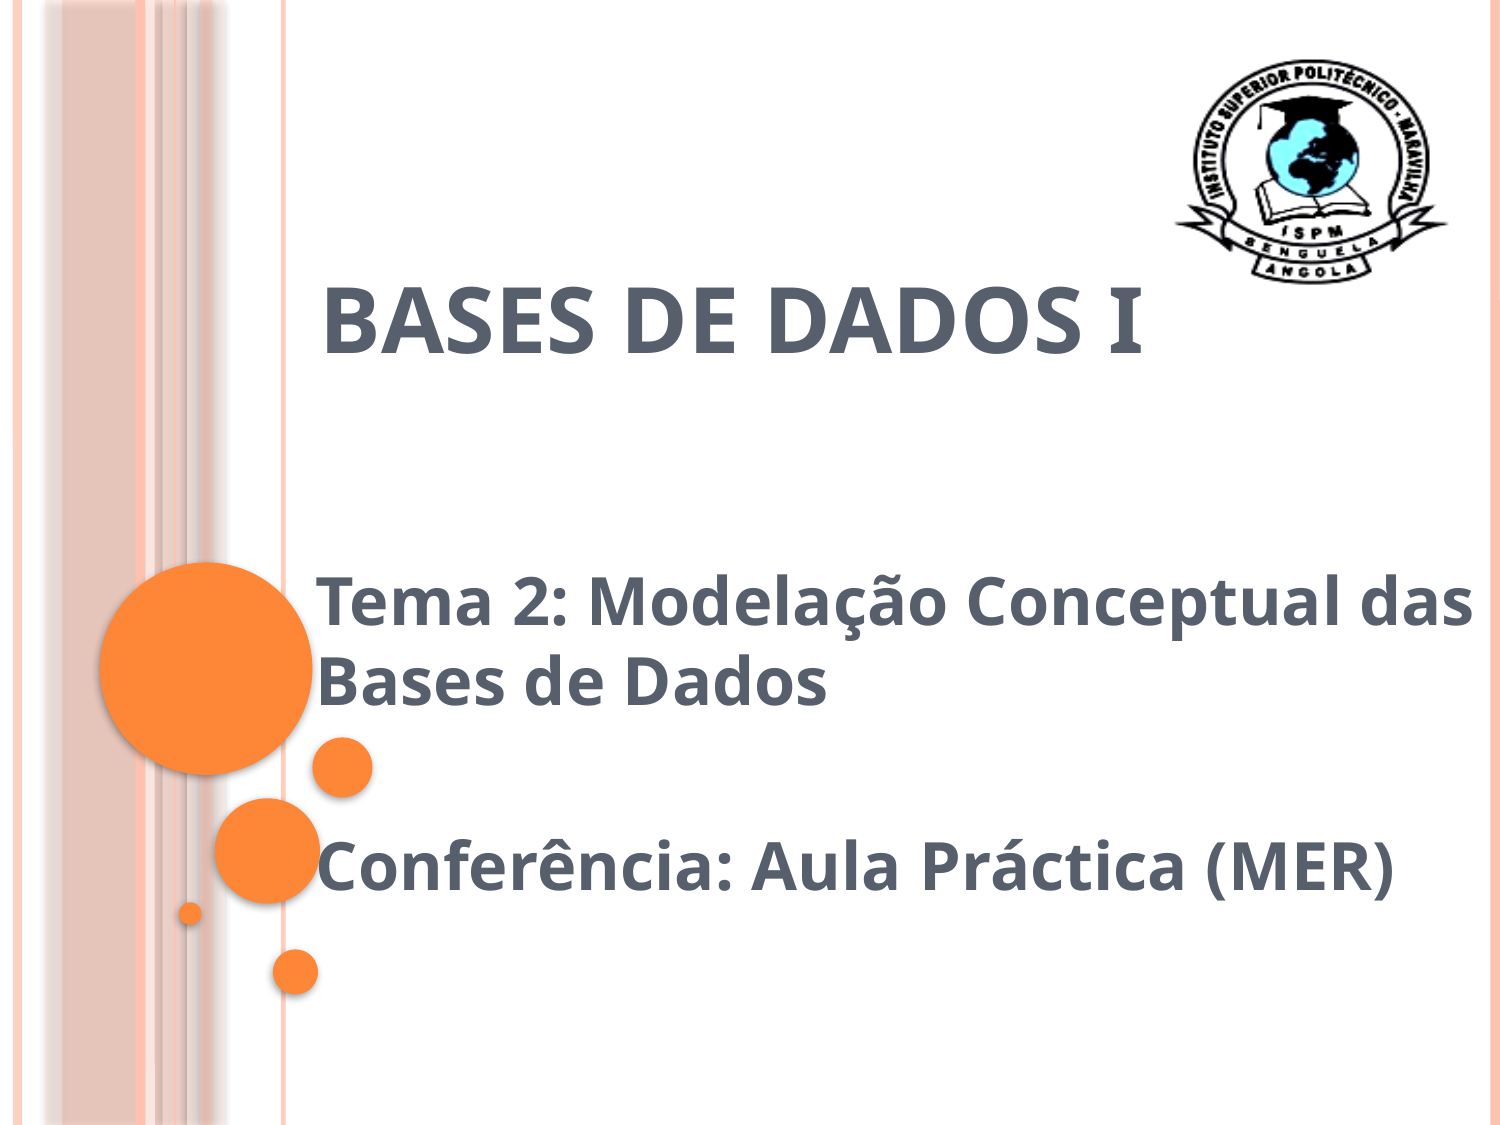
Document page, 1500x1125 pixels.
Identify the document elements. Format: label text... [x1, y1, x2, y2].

subtitle Tema 2: Modelação Conceptual das Bases de Dados Conferência: Aula Práctica (MER) [301, 551, 1500, 1071]
picture [1168, 53, 1460, 292]
title Bases de Dados I [289, 249, 1199, 380]
